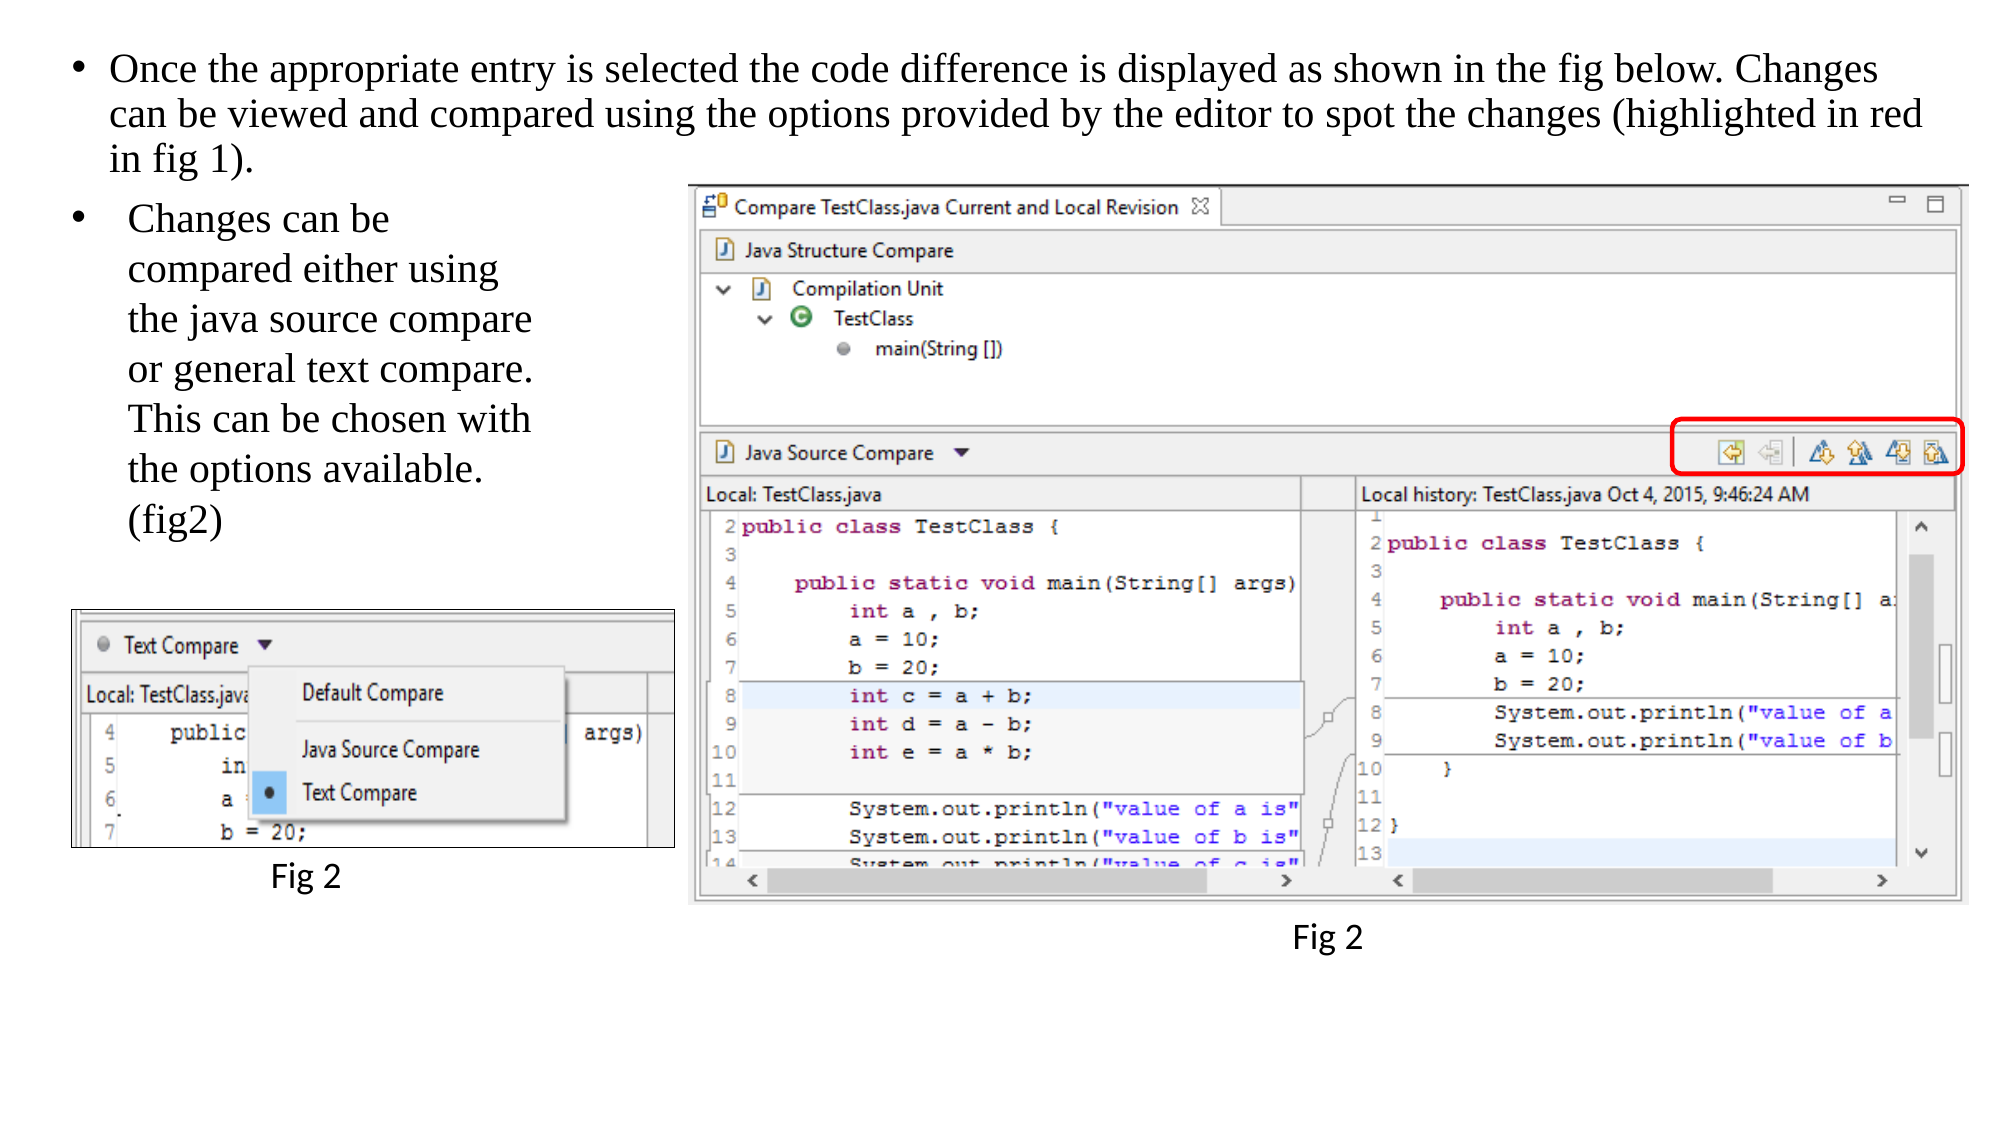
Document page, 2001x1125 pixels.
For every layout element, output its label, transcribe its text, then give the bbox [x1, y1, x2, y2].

text_box Fig 2 [1277, 905, 1379, 965]
picture [688, 183, 1969, 905]
text_box Fig 2 [256, 848, 357, 904]
text_box Changes can be compared either using the java source compare or general text compare. This can be chosen with the options available. (fig2) [56, 183, 557, 549]
picture [71, 609, 675, 848]
list Once the appropriate entry is selected the code difference is displayed as shown in the fig below. Changes can be viewed and compared using the options provided by the editor to spot the changes (highlighted in red in fig 1). [56, 39, 1958, 1066]
